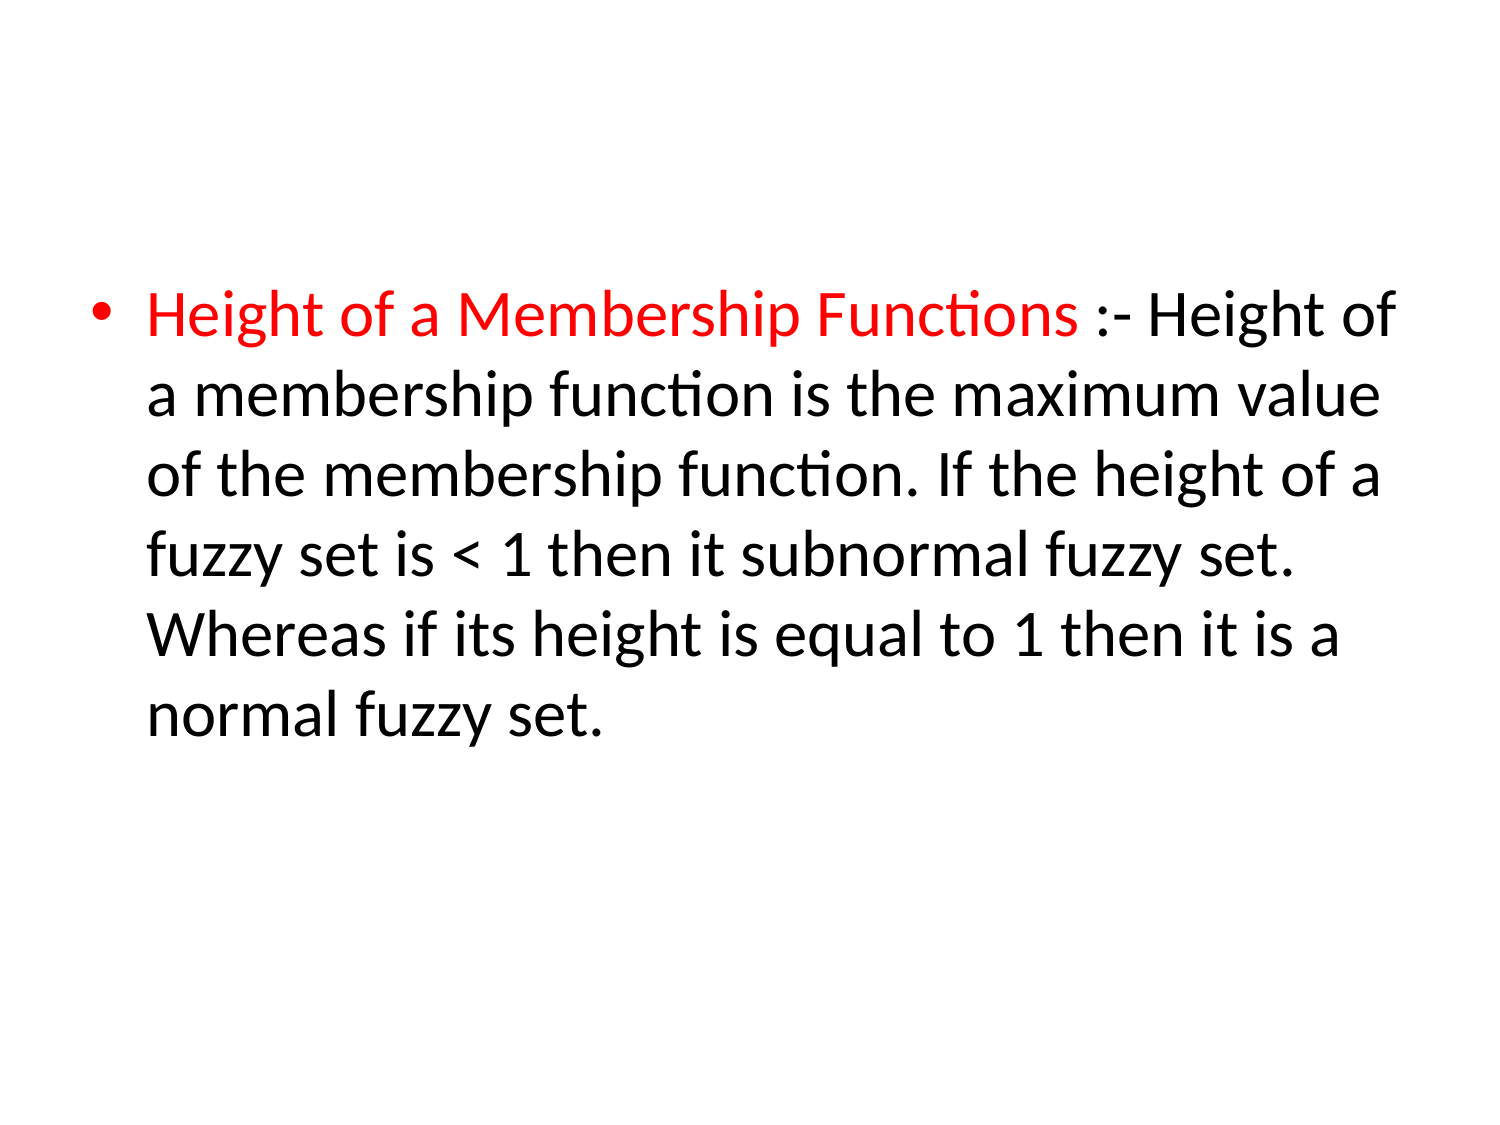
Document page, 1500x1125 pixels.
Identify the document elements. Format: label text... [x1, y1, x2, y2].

list Height of a Membership Functions :- Height of a membership function is the maximum value of the membership function. If the height of a fuzzy set is < 1 then it subnormal fuzzy set. Whereas if its height is equal to 1 then it is a normal fuzzy set. [75, 262, 1425, 1005]
